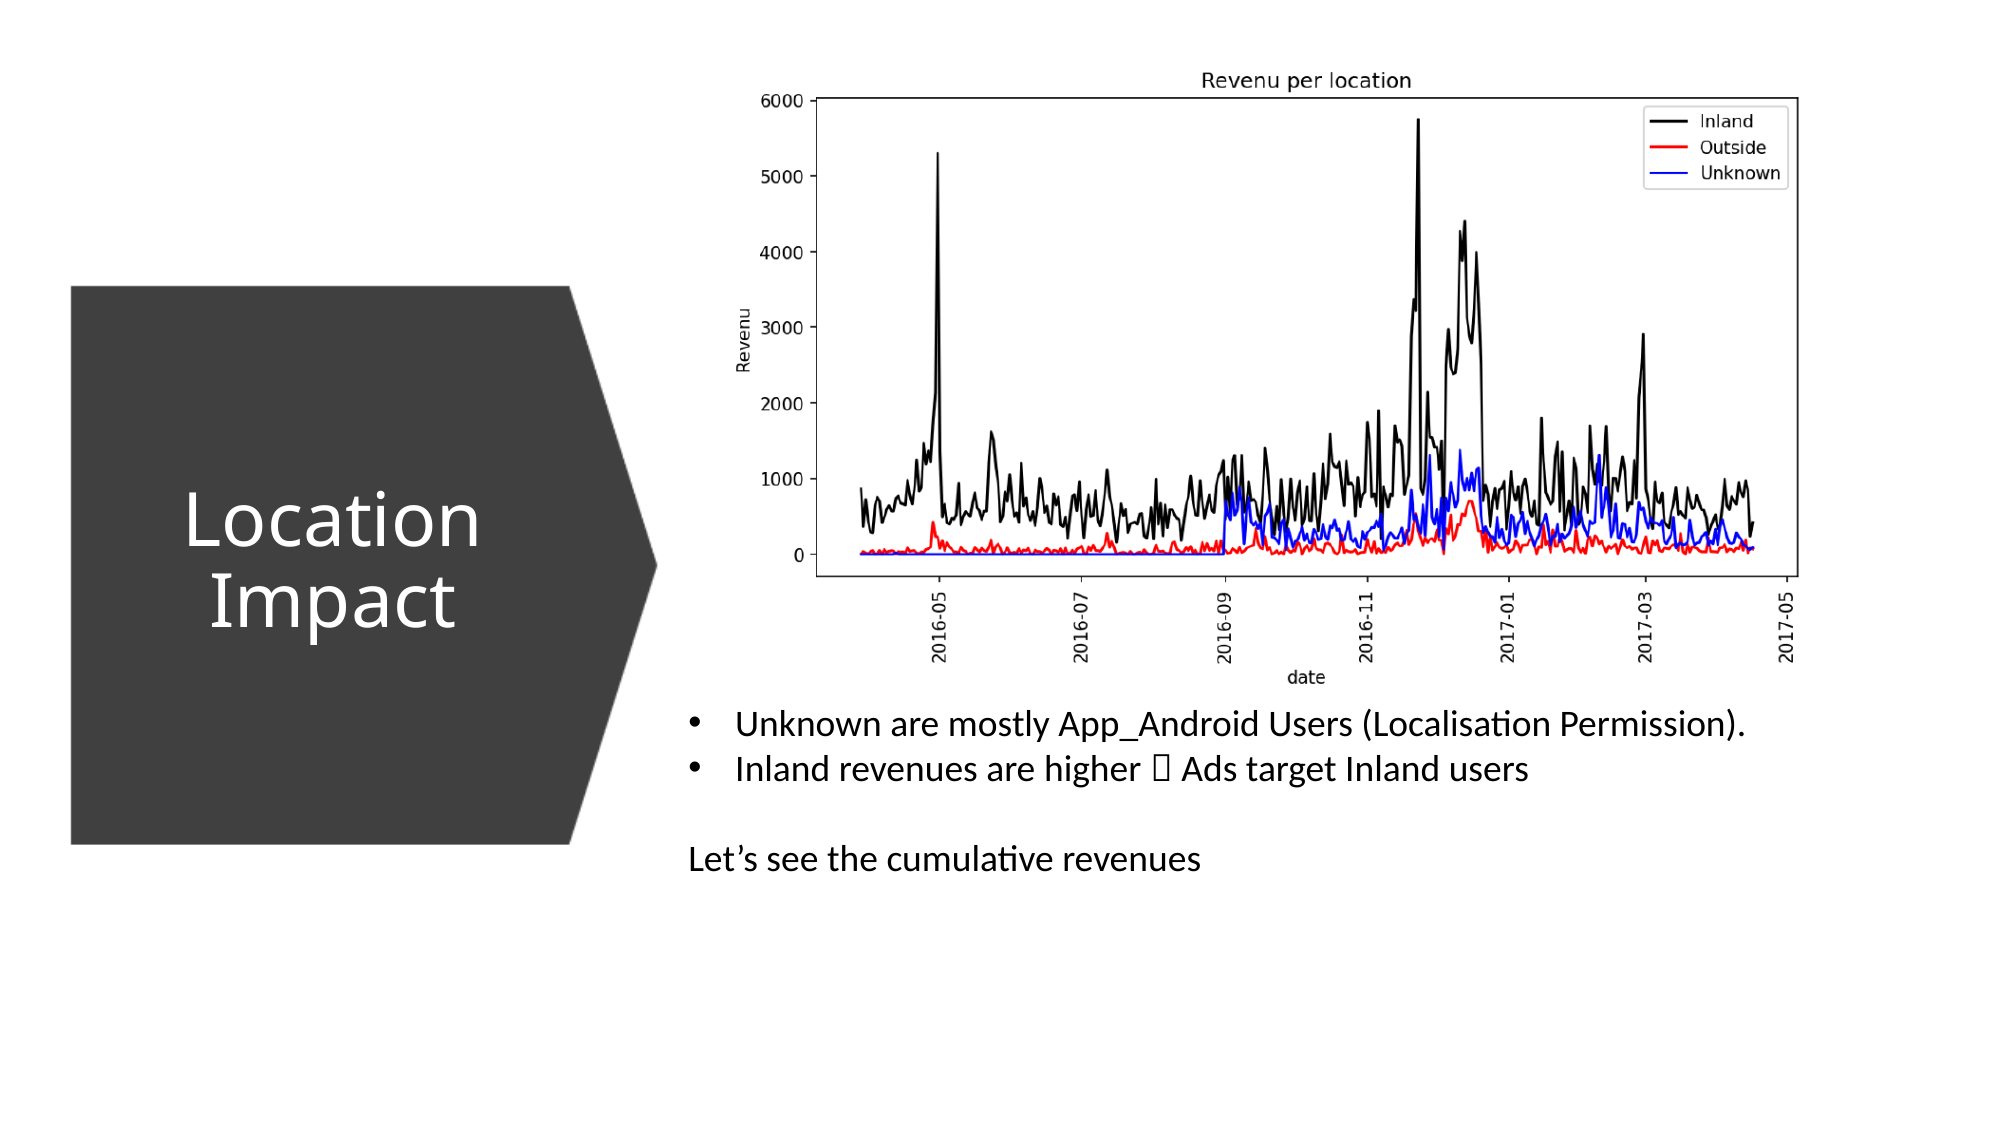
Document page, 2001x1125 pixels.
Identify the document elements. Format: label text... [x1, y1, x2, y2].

text_box Unknown are mostly App_Android Users (Localisation Permission). Inland revenues are higher  Ads target Inland users Let’s see the cumulative revenues [673, 691, 2000, 932]
picture [40, 255, 670, 870]
picture [718, 65, 1831, 692]
